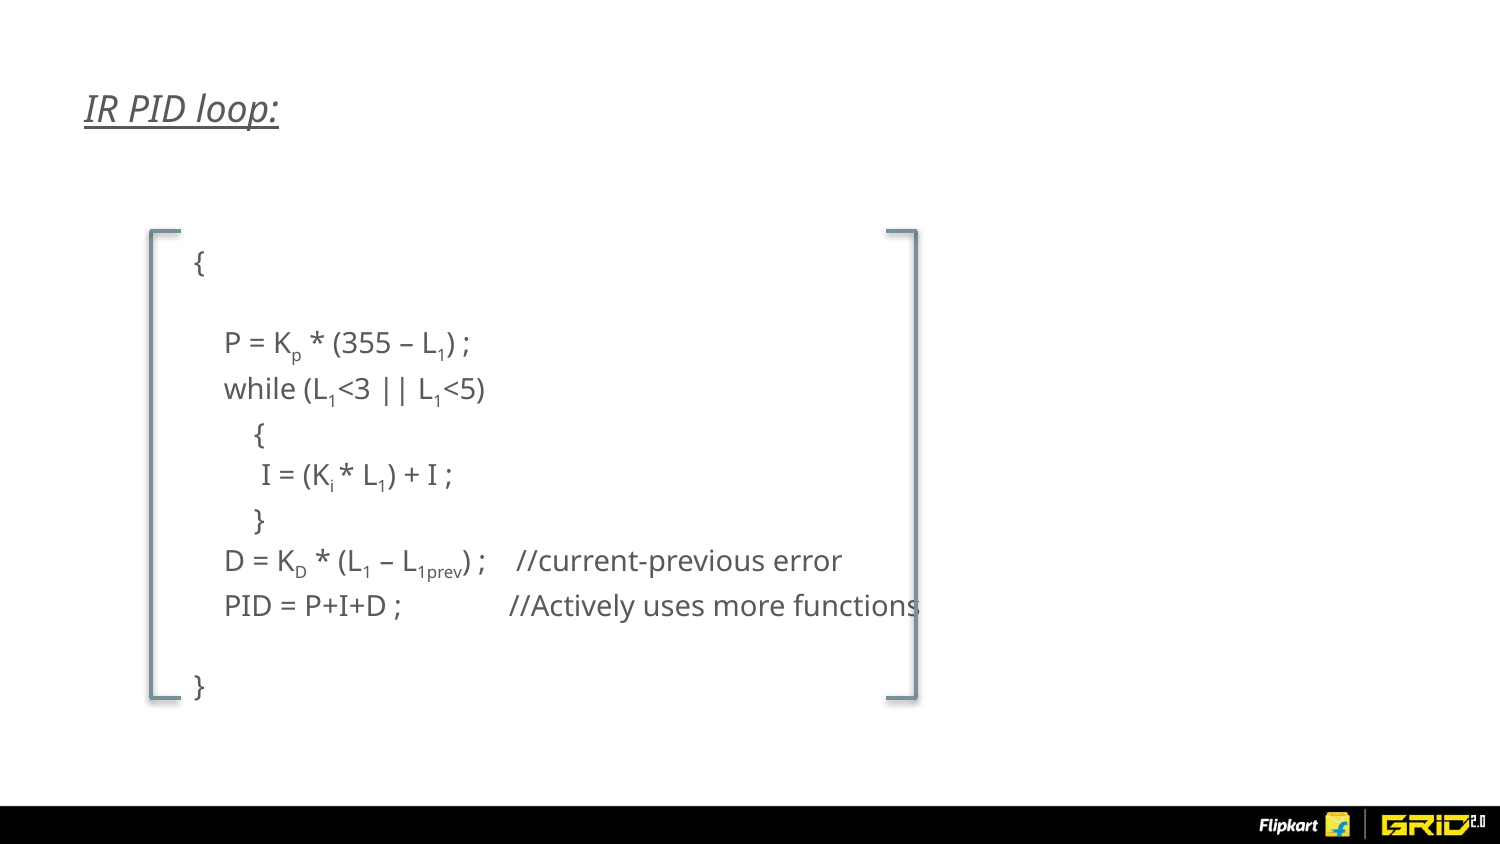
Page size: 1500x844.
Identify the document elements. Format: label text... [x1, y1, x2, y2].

list { P = Kp * (355 – L1) ; while (L1<3 || L1<5) { I = (Ki * L1) + I ; } D = KD * (L1 – L1prev) ; //current-previous error PID = P+I+D ; //Actively uses more functions } [159, 103, 1470, 741]
text_box IR PID loop: [69, 78, 295, 138]
picture [0, 805, 1500, 844]
